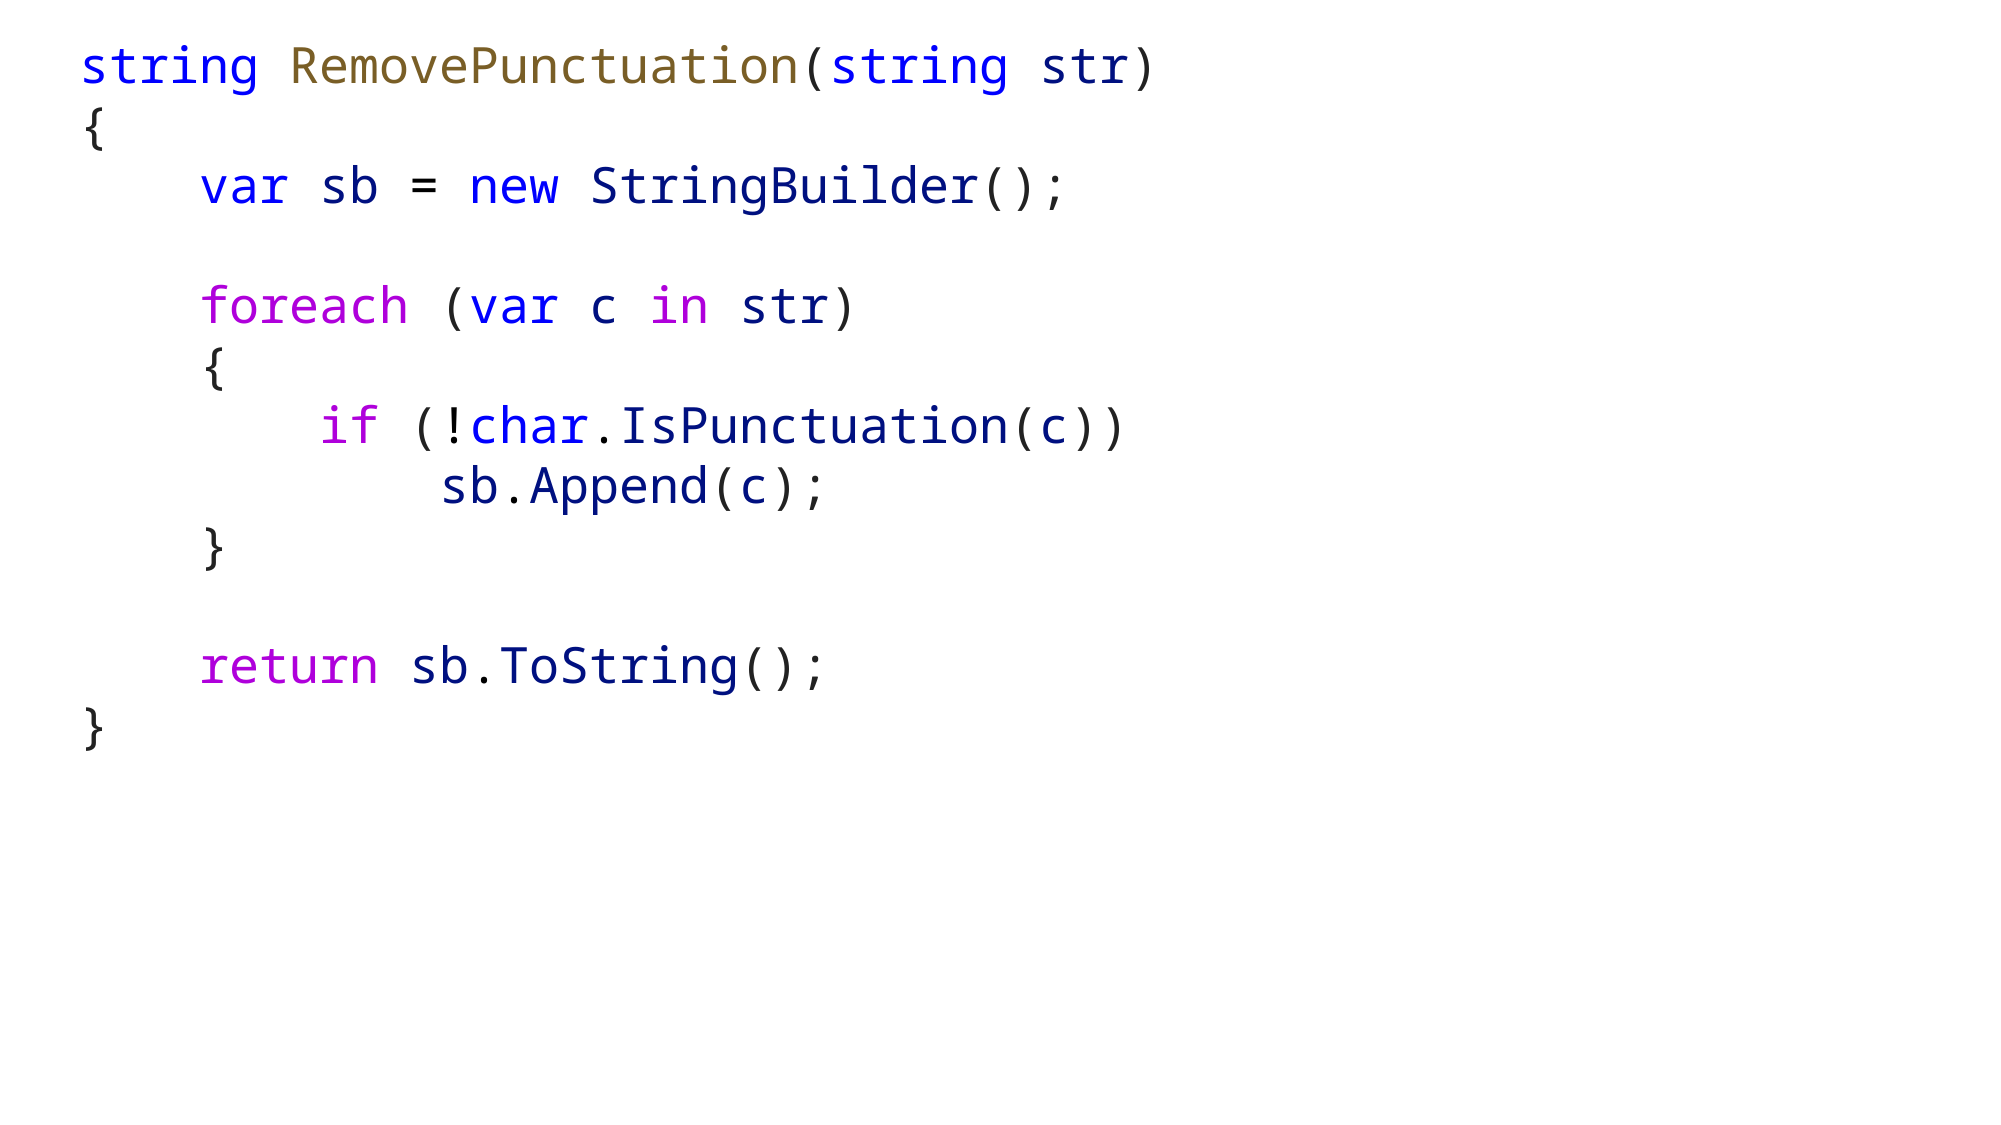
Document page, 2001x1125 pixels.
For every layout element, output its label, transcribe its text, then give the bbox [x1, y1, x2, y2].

text_box string RemovePunctuation(string str) { var sb = new StringBuilder(); foreach (var c in str) { if (!char.IsPunctuation(c)) sb.Append(c); } return sb.ToString(); } [64, 26, 1213, 762]
